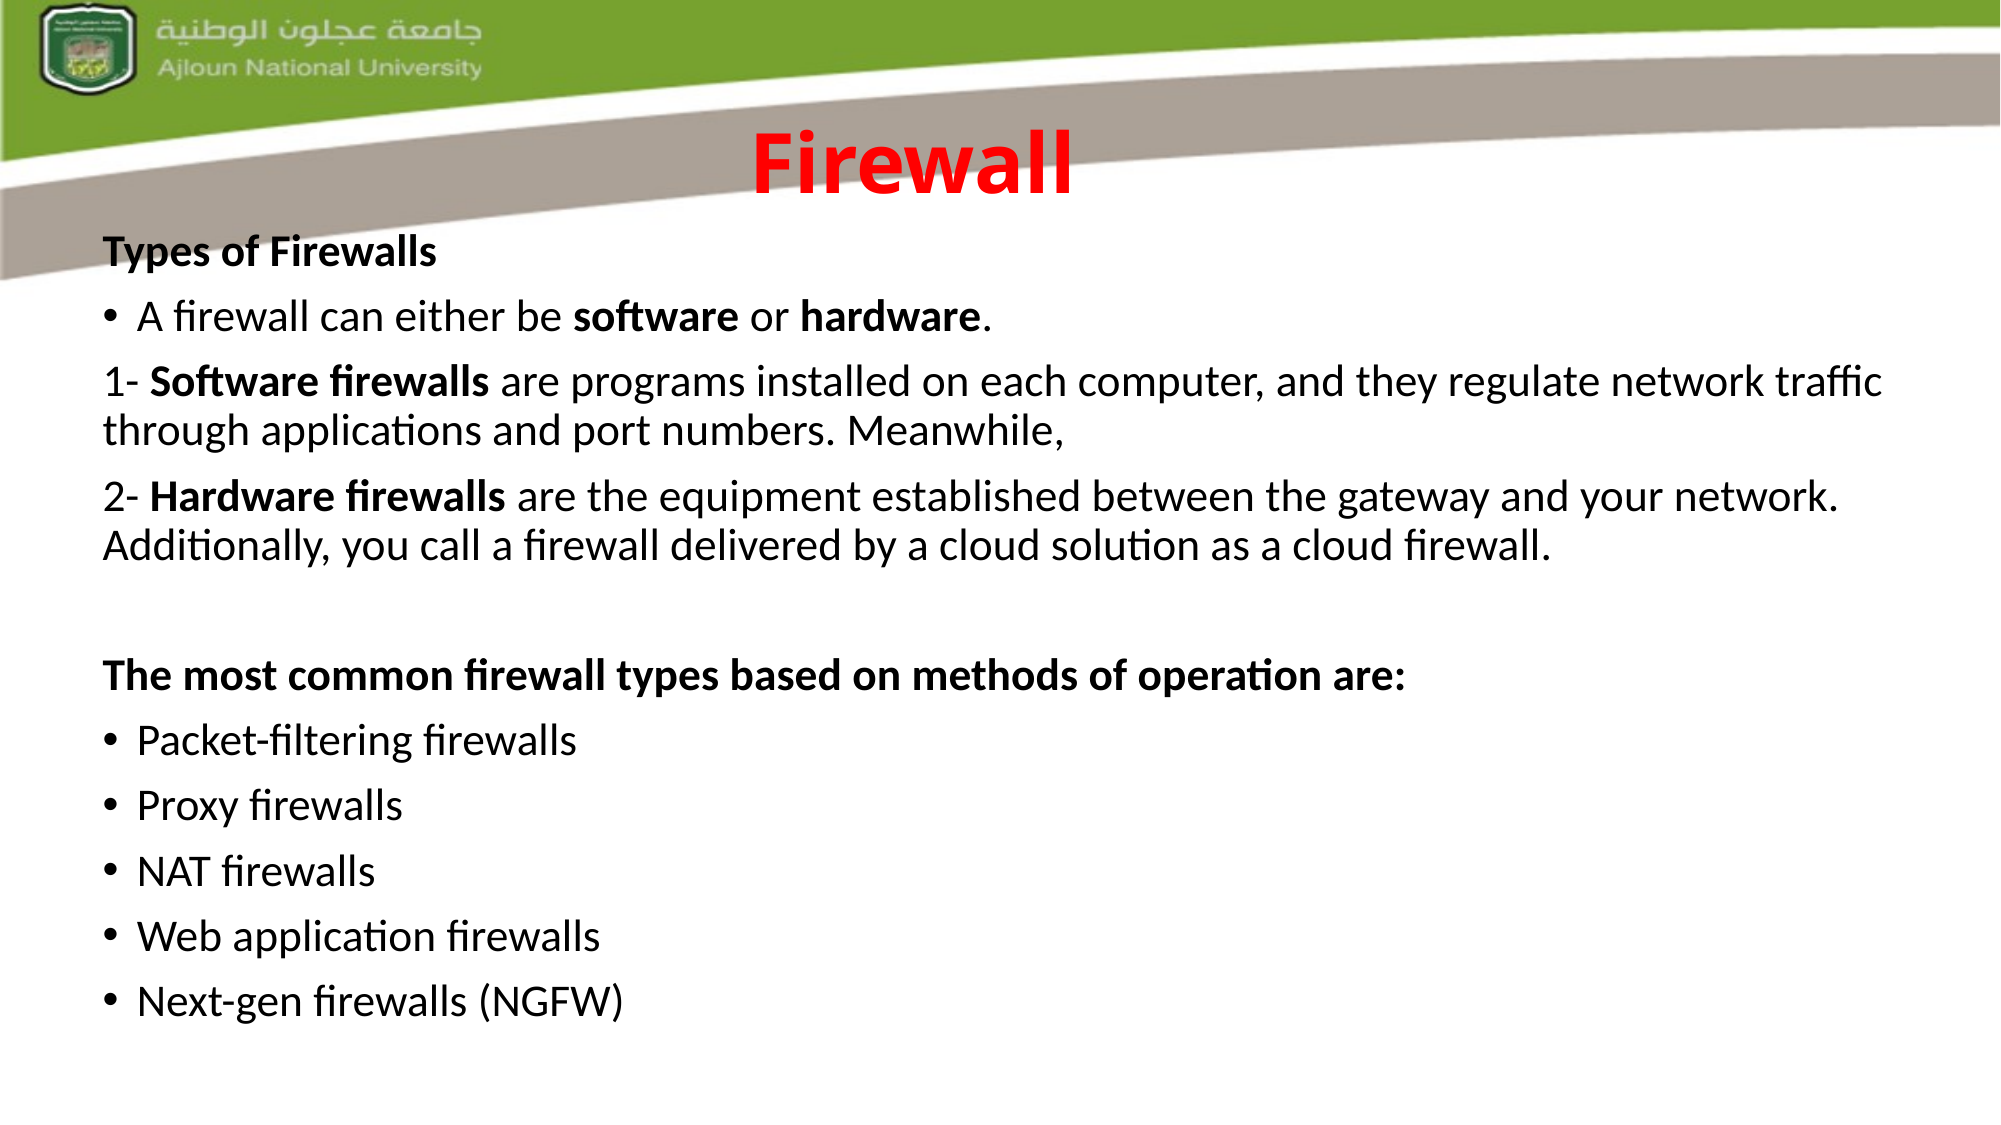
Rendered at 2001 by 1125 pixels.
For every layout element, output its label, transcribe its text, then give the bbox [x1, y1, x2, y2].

title Firewall [732, 101, 1979, 220]
list Types of Firewalls A firewall can either be software or hardware. 1- Software firewalls are programs installed on each computer, and they regulate network traffic through applications and port numbers. Meanwhile, 2- Hardware firewalls are the equipment established between the gateway and your network. Additionally, you call a firewall delivered by a cloud solution as a cloud firewall. The most common firewall types based on methods of operation are: Packet-filtering firewalls Proxy firewalls NAT firewalls Web application firewalls Next-gen firewalls (NGFW) [87, 219, 1913, 1040]
picture [0, 0, 2001, 1125]
